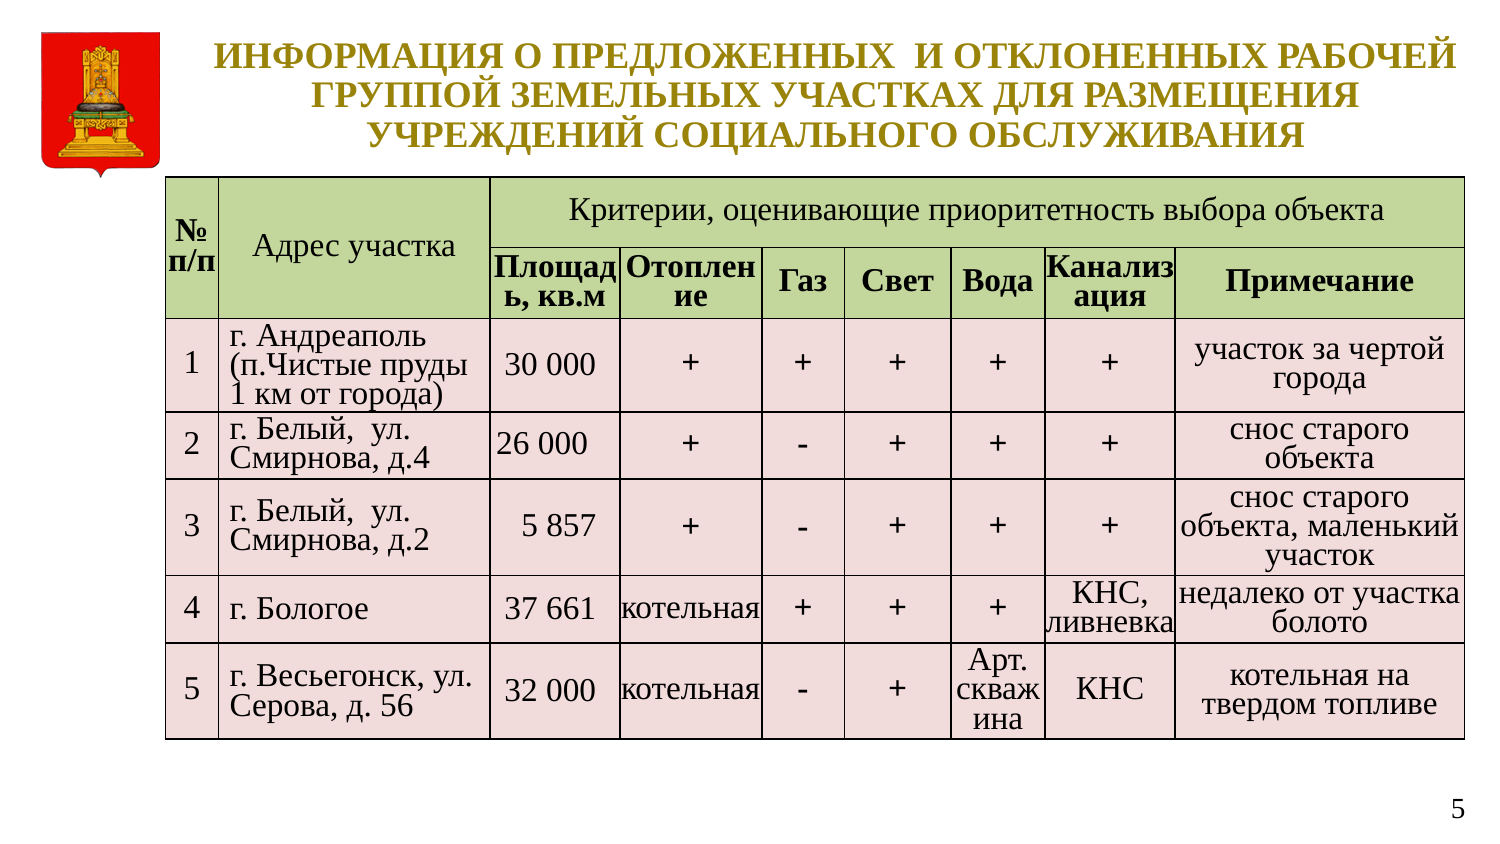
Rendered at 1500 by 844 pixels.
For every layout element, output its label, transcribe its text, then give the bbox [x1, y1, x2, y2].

table_cell + [952, 319, 1044, 411]
table_cell + [952, 413, 1044, 478]
table_cell котельная [621, 644, 761, 738]
table_header Адрес участка [219, 178, 489, 318]
table_cell Арт. скважина [952, 644, 1044, 738]
table_cell 3 [166, 480, 218, 575]
table_cell + [763, 576, 844, 642]
table_cell + [621, 480, 761, 575]
table_cell КНС [1046, 644, 1174, 738]
picture [40, 31, 160, 178]
table_cell г. Андреаполь (п.Чистые пруды 1 км от города) [219, 319, 489, 411]
table_cell + [845, 413, 950, 478]
table_cell Площадь, кв.м [491, 248, 619, 318]
table_cell + [952, 480, 1044, 575]
table_cell котельная [621, 576, 761, 642]
table_cell г. Весьегонск, ул. Серова, д. 56 [219, 644, 489, 738]
table_cell + [845, 480, 950, 575]
table_cell + [763, 319, 844, 411]
slide_number 5 [1143, 776, 1481, 837]
table_cell снос старого объекта, маленький участок [1176, 480, 1464, 575]
table_cell Примечание [1176, 248, 1464, 318]
table_cell г. Белый, ул. Смирнова, д.2 [219, 480, 489, 575]
table_cell 1 [166, 319, 218, 411]
table_cell + [845, 644, 950, 738]
table_cell 5 857 [491, 480, 619, 575]
table_cell г. Бологое [219, 576, 489, 642]
table_cell Канализация [1046, 248, 1174, 318]
table_cell + [845, 319, 950, 411]
table_header № п/п [166, 178, 218, 318]
table_cell снос старого объекта [1176, 413, 1464, 478]
table_cell 32 000 [491, 644, 619, 738]
table_cell 30 000 [491, 319, 619, 411]
table_cell Отопление [621, 248, 761, 318]
table_cell г. Белый, ул. Смирнова, д.4 [219, 413, 489, 478]
table_cell Свет [845, 248, 950, 318]
table_cell + [1046, 413, 1174, 478]
table_cell КНС, ливневка [1046, 576, 1174, 642]
table_cell Газ [763, 248, 844, 318]
table_cell + [845, 576, 950, 642]
table_cell - [763, 480, 844, 575]
table_cell + [1046, 480, 1174, 575]
table_cell + [621, 319, 761, 411]
table_cell - [763, 644, 844, 738]
table_cell 37 661 [491, 576, 619, 642]
table_cell 4 [166, 576, 218, 642]
table_cell + [952, 576, 1044, 642]
table_cell участок за чертой города [1176, 319, 1464, 411]
table_cell котельная на твердом топливе [1176, 644, 1464, 738]
title ИНФОРМАЦИЯ О ПРЕДЛОЖЕННЫХ И ОТКЛОНЕННЫХ РАБОЧЕЙ ГРУППОЙ ЗЕМЕЛЬНЫХ УЧАСТКАХ ДЛЯ РАЗМЕЩЕНИЯ УЧРЕЖДЕНИЙ СОЦИАЛЬНОГО ОБСЛУЖИВАНИЯ [165, 35, 1500, 156]
table_cell + [1046, 319, 1174, 411]
table_cell 2 [166, 413, 218, 478]
table_header Критерии, оценивающие приоритетность выбора объекта [491, 178, 1464, 247]
table_cell 26 000 [491, 413, 619, 478]
table_cell 5 [166, 644, 218, 738]
table_cell + [621, 413, 761, 478]
table_cell - [763, 413, 844, 478]
table_cell Вода [952, 248, 1044, 318]
table_cell недалеко от участка болото [1176, 576, 1464, 642]
